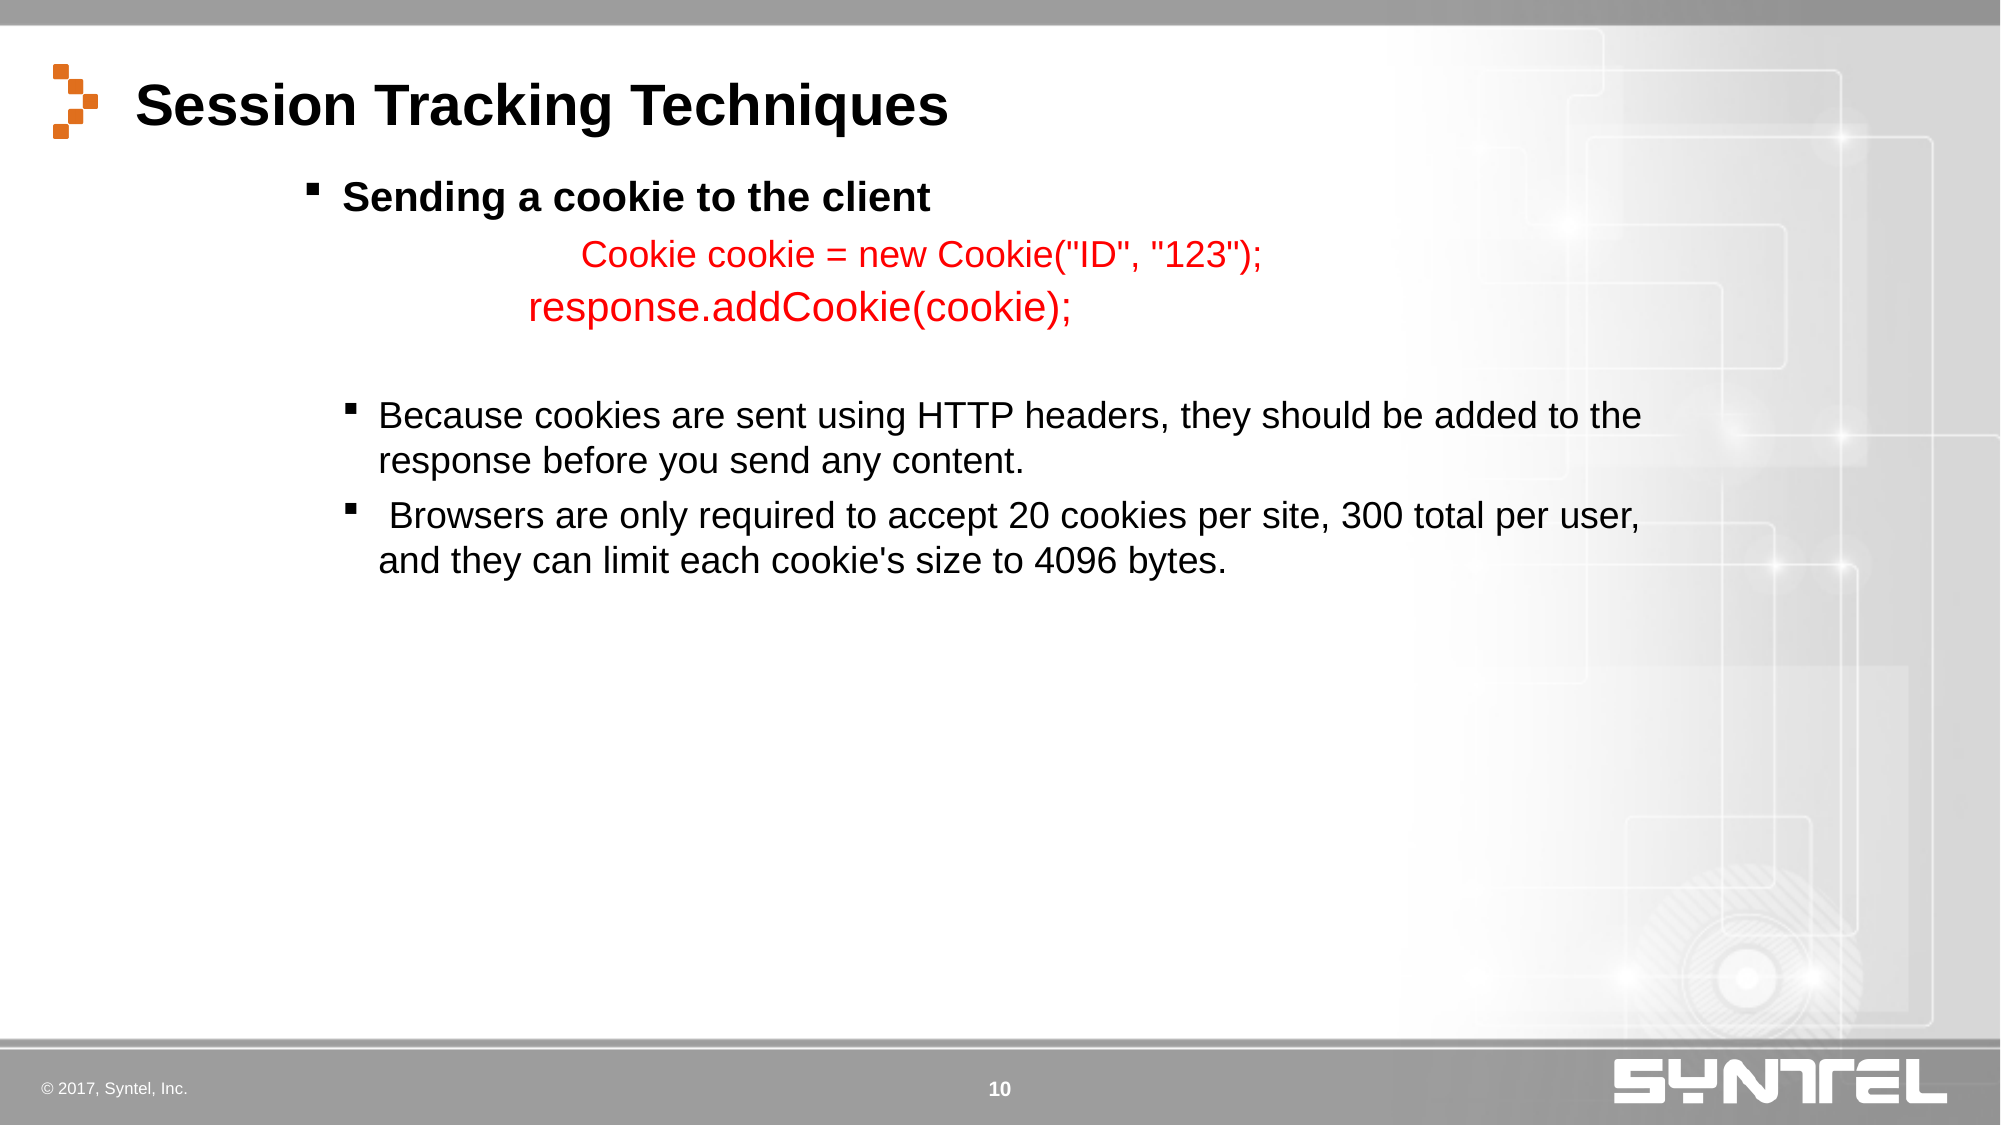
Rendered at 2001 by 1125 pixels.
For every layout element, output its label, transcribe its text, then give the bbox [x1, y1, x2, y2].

title Session Tracking Techniques [120, 43, 1949, 160]
list Sending a cookie to the client Cookie cookie = new Cookie("ID", "123"); response.addCookie(cookie); Because cookies are sent using HTTP headers, they should be added to the response before you send any content. Browsers are only required to accept 20 cookies per site, 300 total per user, and they can limit each cookie's size to 4096 bytes. [288, 162, 1712, 977]
picture [0, 0, 2001, 1125]
